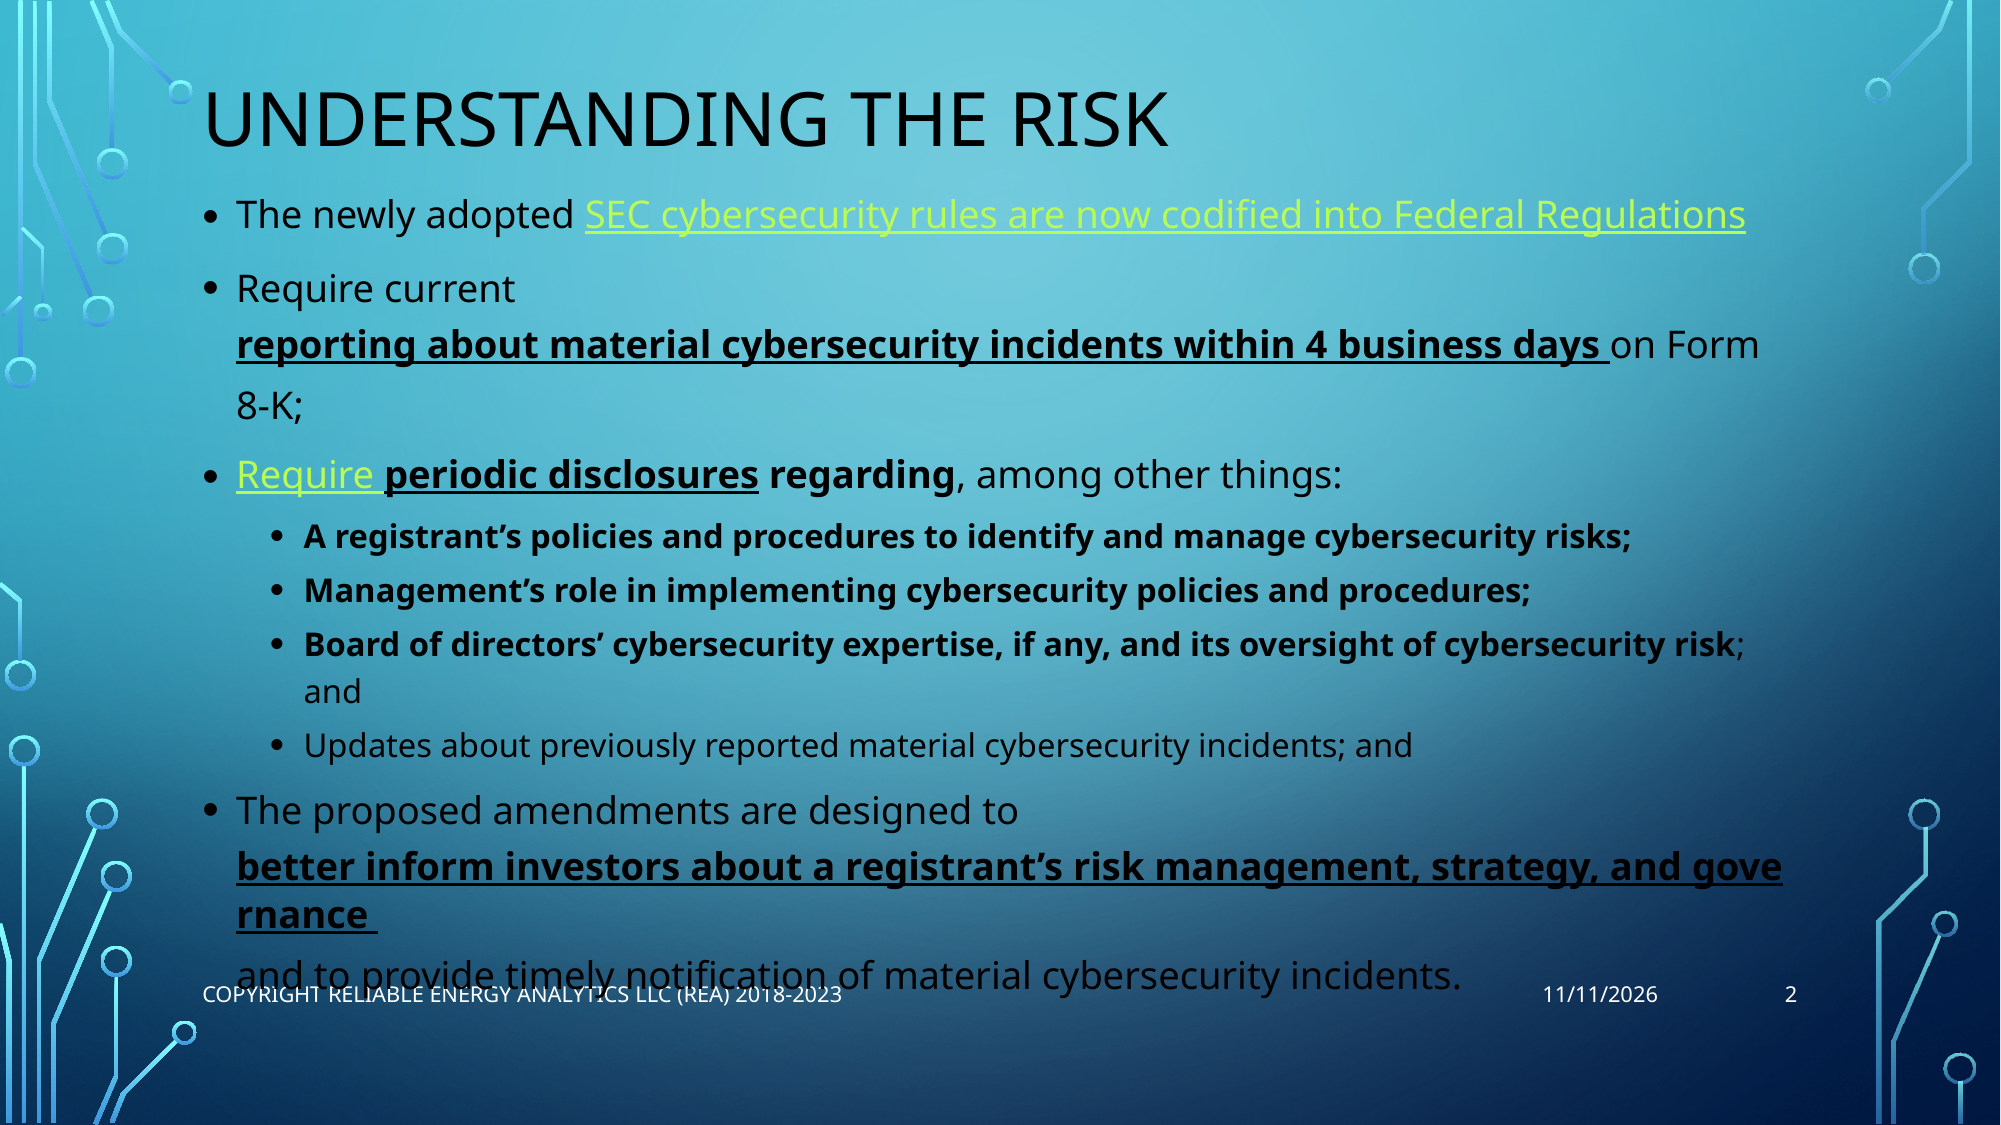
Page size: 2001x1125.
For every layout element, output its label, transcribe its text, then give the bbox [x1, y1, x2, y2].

slide_number 2 [1685, 965, 1813, 1025]
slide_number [1223, 965, 1674, 1025]
footer Copyright Reliable Energy Analytics LLC (REA) 2018-2023 [187, 965, 1211, 1025]
title Understanding the Risk [187, 26, 1813, 172]
list The newly adopted SEC cybersecurity rules are now codified into Federal Regulations Require current reporting about material cybersecurity incidents within 4 business days on Form 8-K; Require periodic disclosures regarding, among other things: A registrant’s policies and procedures to identify and manage cybersecurity risks; Management’s role in implementing cybersecurity policies and procedures; Board of directors’ cybersecurity expertise, if any, and its oversight of cybersecurity risk; and Updates about previously reported material cybersecurity incidents; and The proposed amendments are designed to better inform investors about a registrant’s risk management, strategy, and governance and to provide timely notification of material cybersecurity incidents. [187, 172, 1813, 966]
